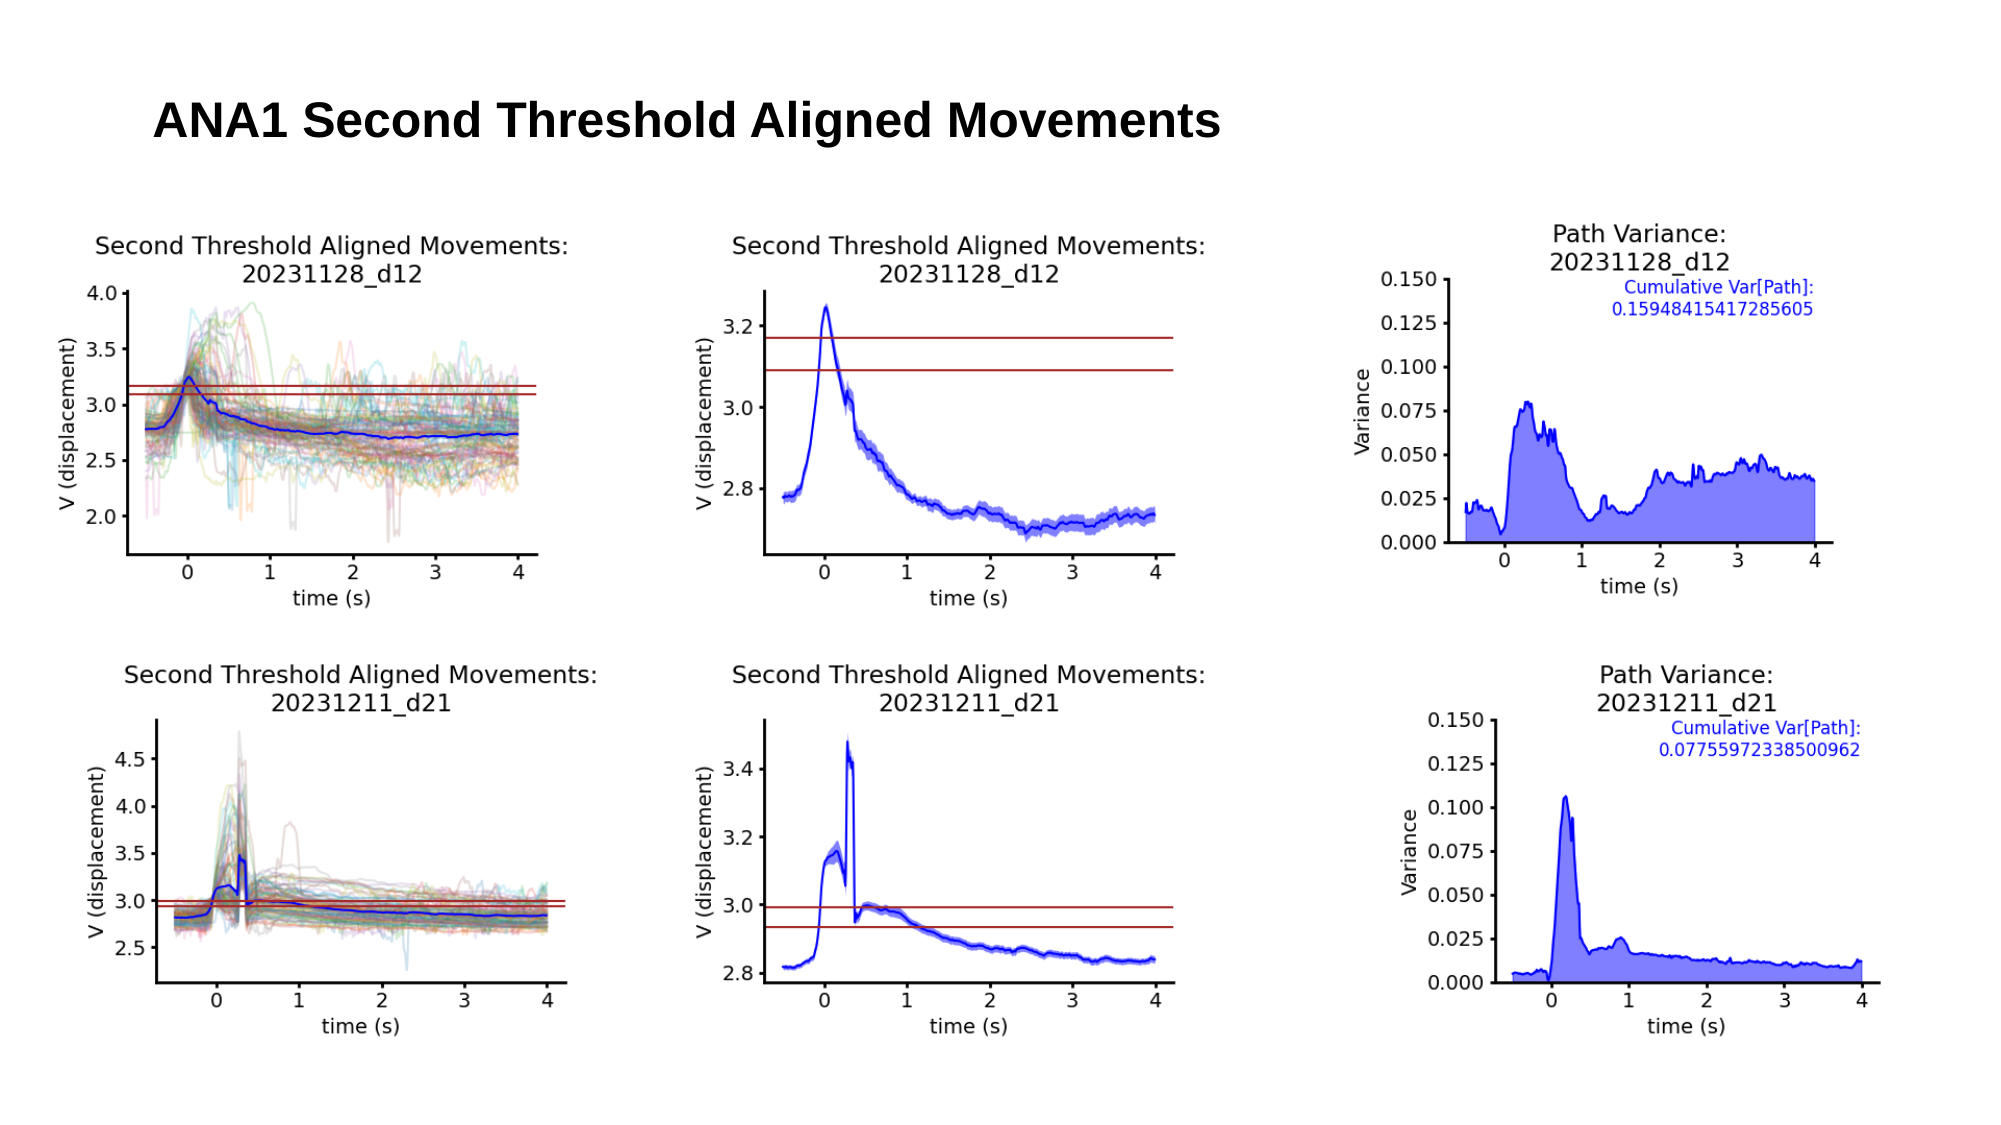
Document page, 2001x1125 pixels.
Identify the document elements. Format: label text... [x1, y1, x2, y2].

picture [686, 225, 1216, 620]
picture [49, 225, 579, 620]
picture [686, 654, 1216, 1048]
picture [1391, 654, 1888, 1048]
picture [78, 654, 609, 1048]
title ANA1 Second Threshold Aligned Movements [137, 77, 1863, 167]
picture [1344, 213, 1841, 608]
